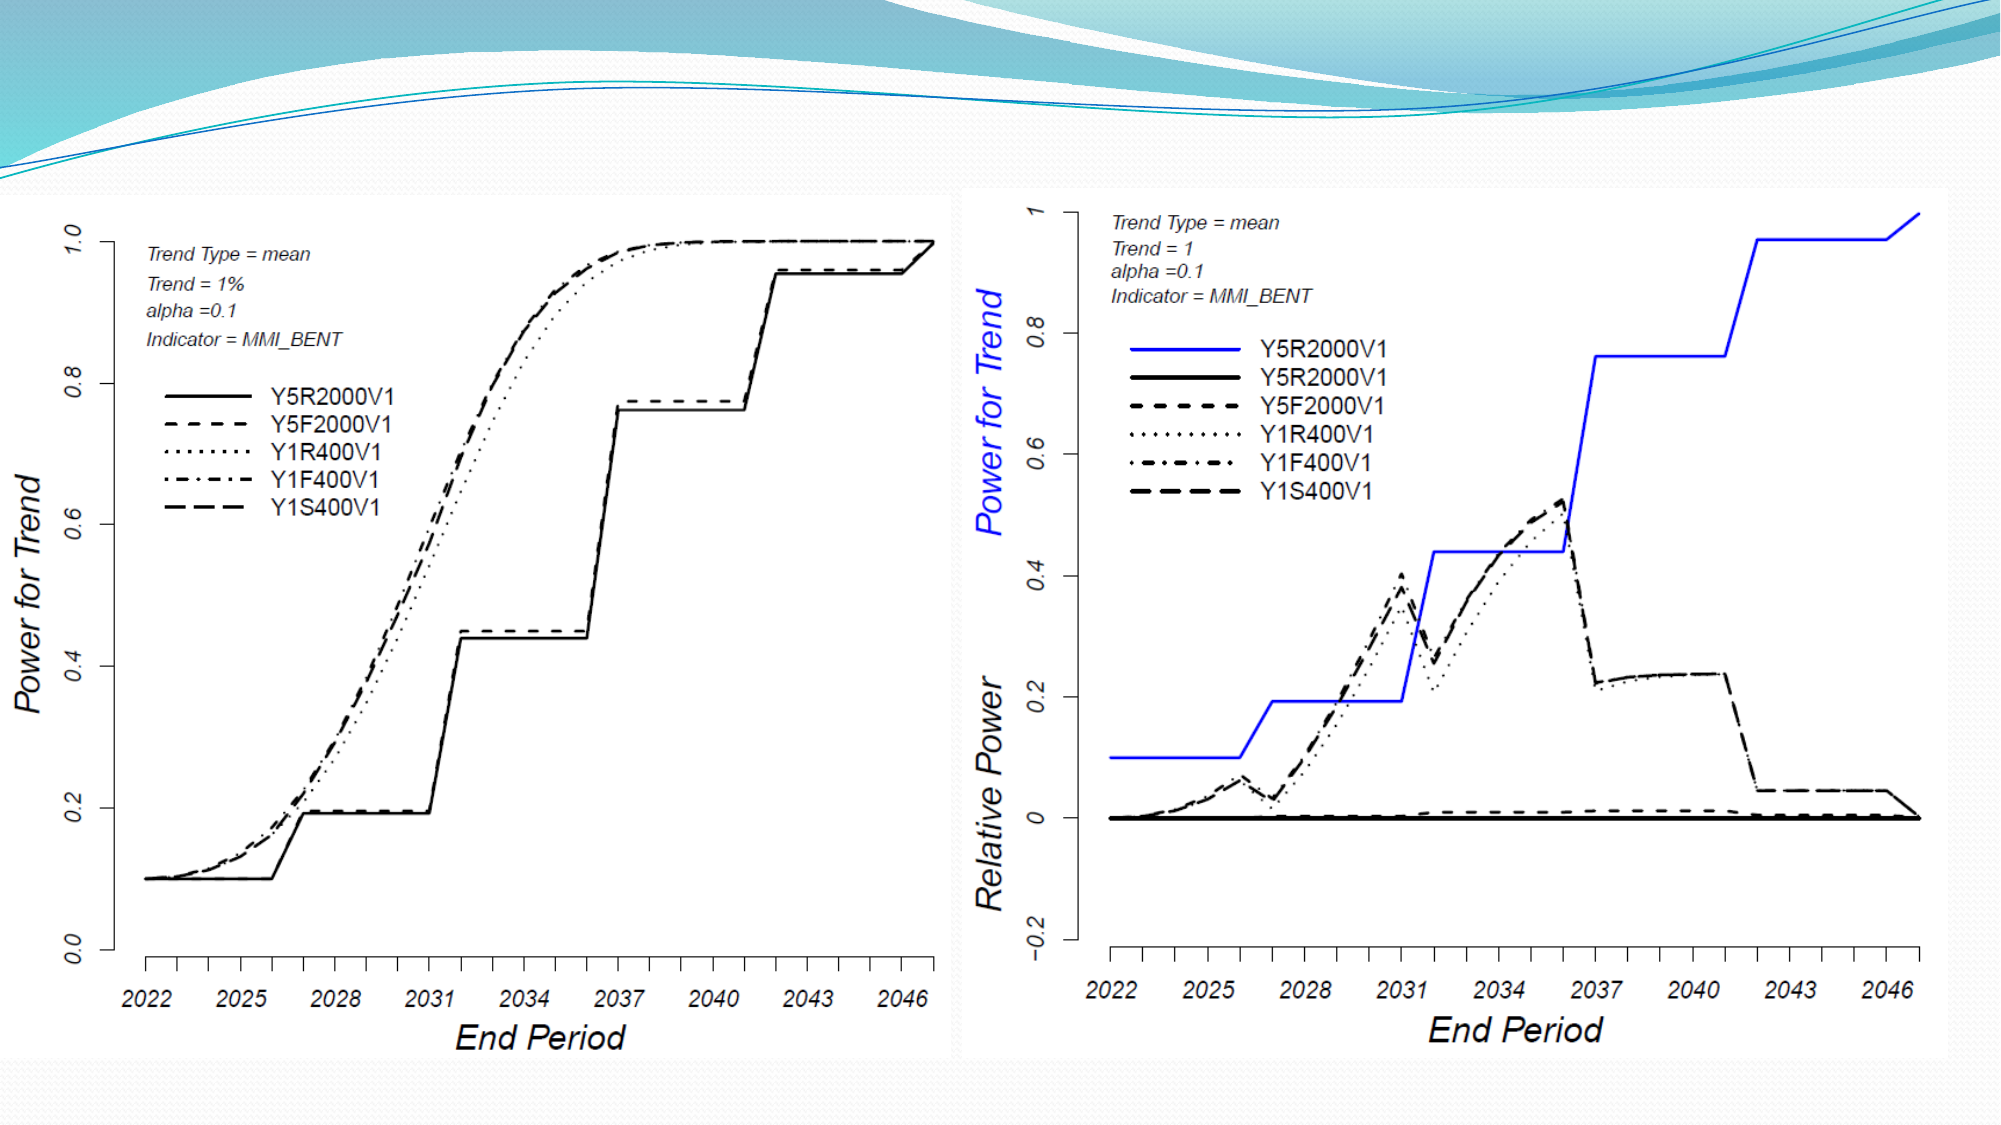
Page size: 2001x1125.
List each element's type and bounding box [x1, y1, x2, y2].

picture [961, 188, 1949, 1058]
picture [0, 194, 952, 1058]
